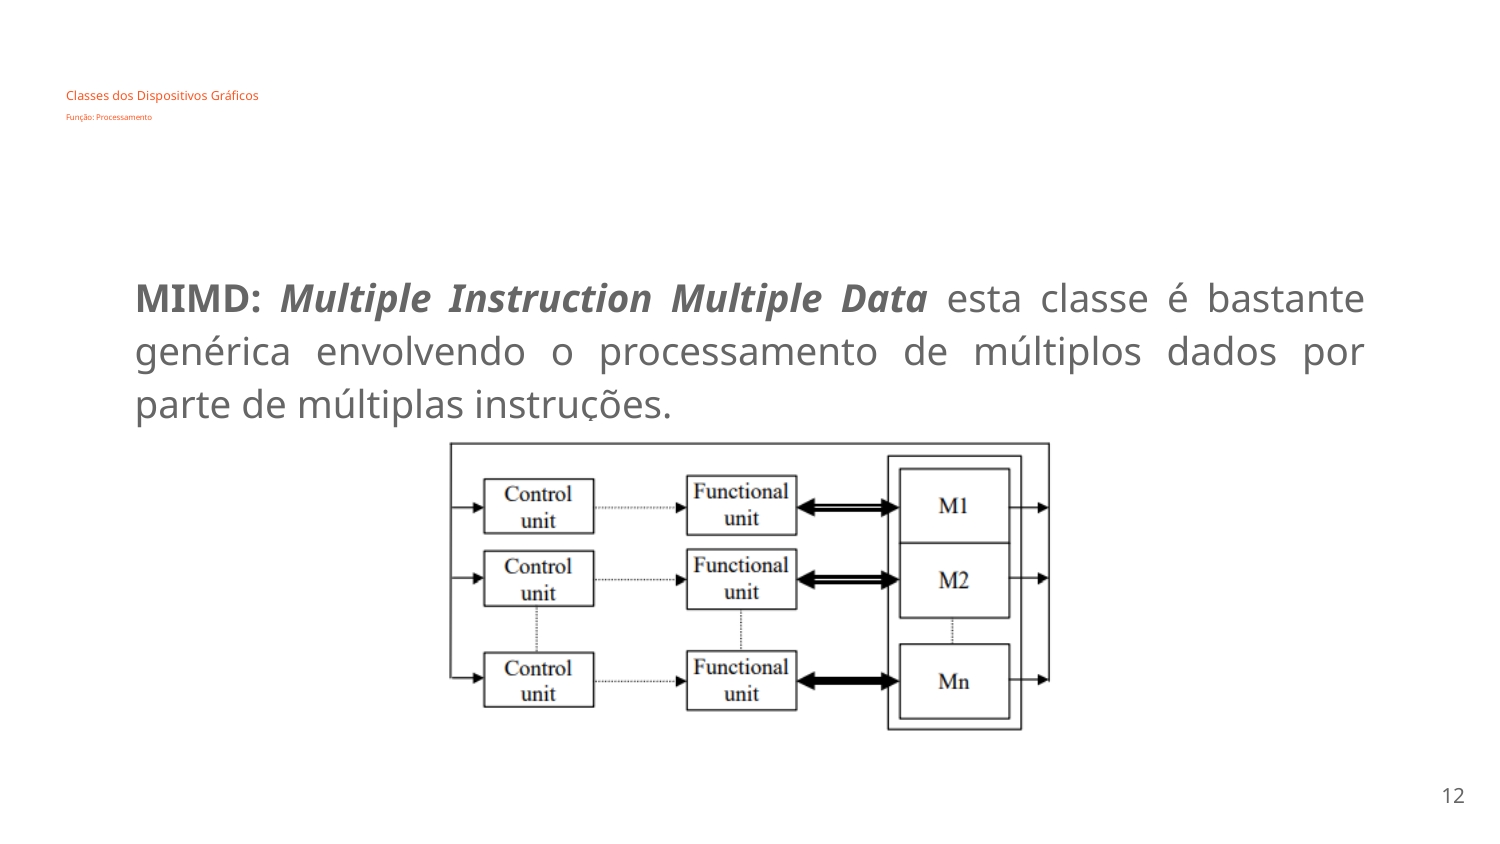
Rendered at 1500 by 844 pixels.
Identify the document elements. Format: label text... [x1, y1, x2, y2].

slide_number ‹#› [1389, 764, 1480, 830]
title Classes dos Dispositivos Gráficos Função: Processamento [51, 72, 1449, 167]
list MIMD: Multiple Instruction Multiple Data esta classe é bastante genérica envolvendo o processamento de múltiplos dados por parte de múltiplas instruções. [119, 251, 1381, 700]
picture [426, 421, 1074, 753]
